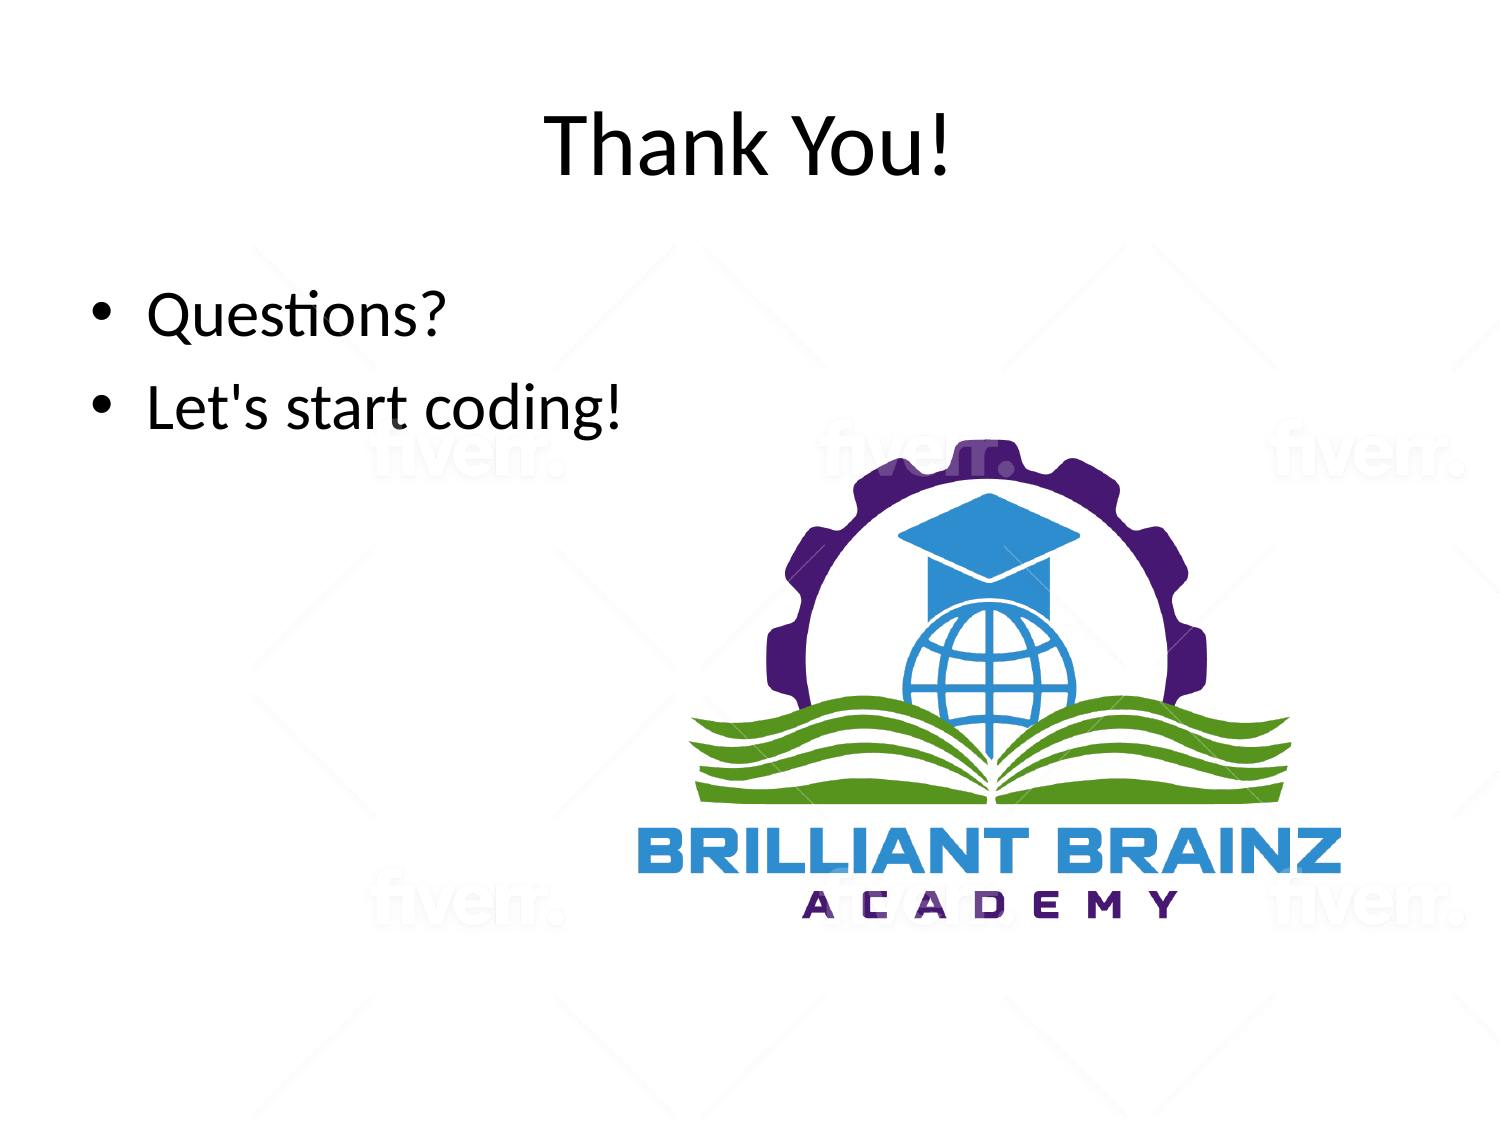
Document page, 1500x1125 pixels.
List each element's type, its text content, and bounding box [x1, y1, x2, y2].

list Questions? Let's start coding! [75, 262, 234, 1005]
picture [239, 231, 1500, 1125]
title Thank You! [75, 45, 1425, 233]
